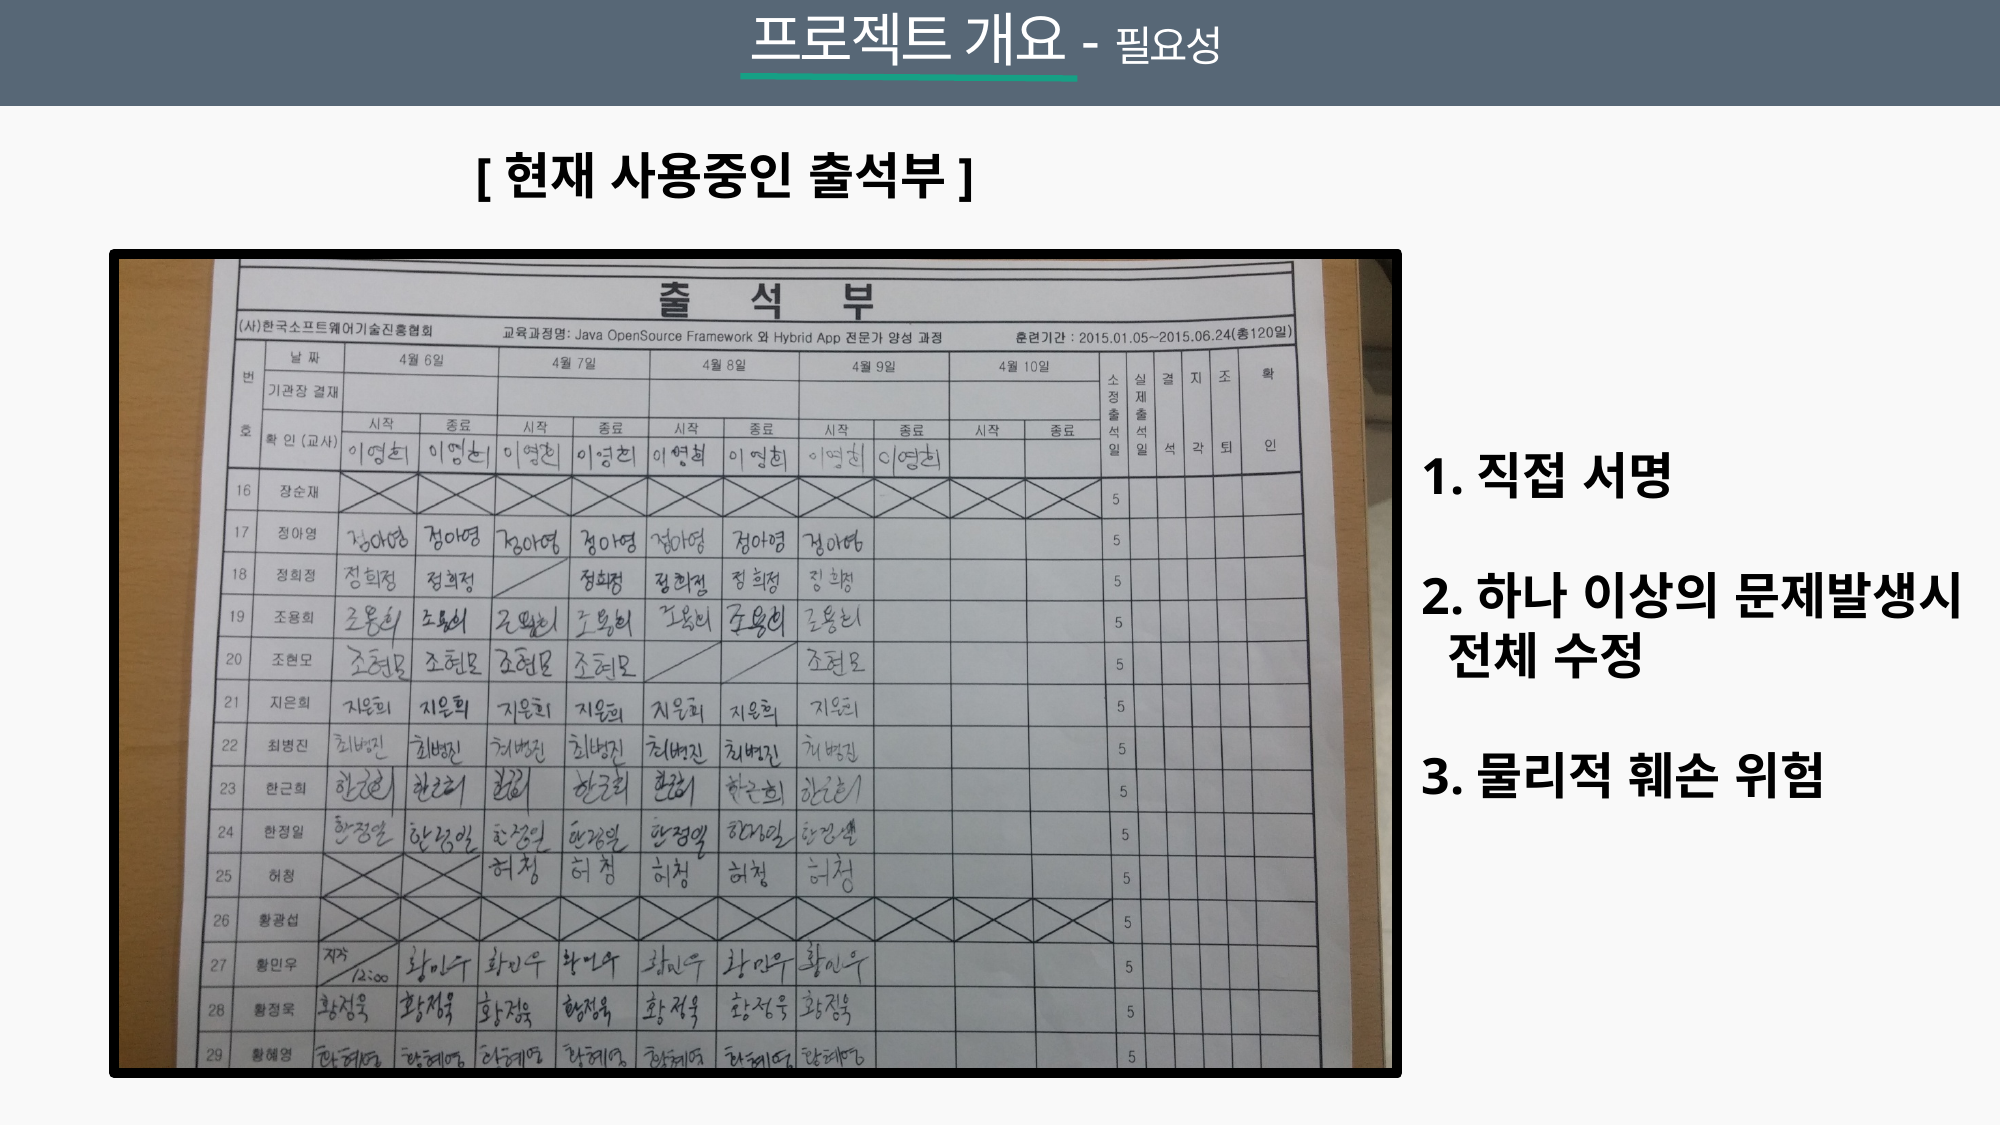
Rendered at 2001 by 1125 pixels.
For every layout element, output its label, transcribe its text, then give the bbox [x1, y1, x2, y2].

text_box [현재 사용중인 출석부] [455, 137, 1009, 212]
text_box 1.직접 서명 2.하나 이상의 문제발생시 전체 수정 3.물리적 훼손 위험 [1406, 437, 2000, 872]
text_box 프로젝트 개요-필요성 [633, 0, 1341, 81]
picture [118, 258, 1393, 1069]
text_box [0, 0, 2000, 107]
